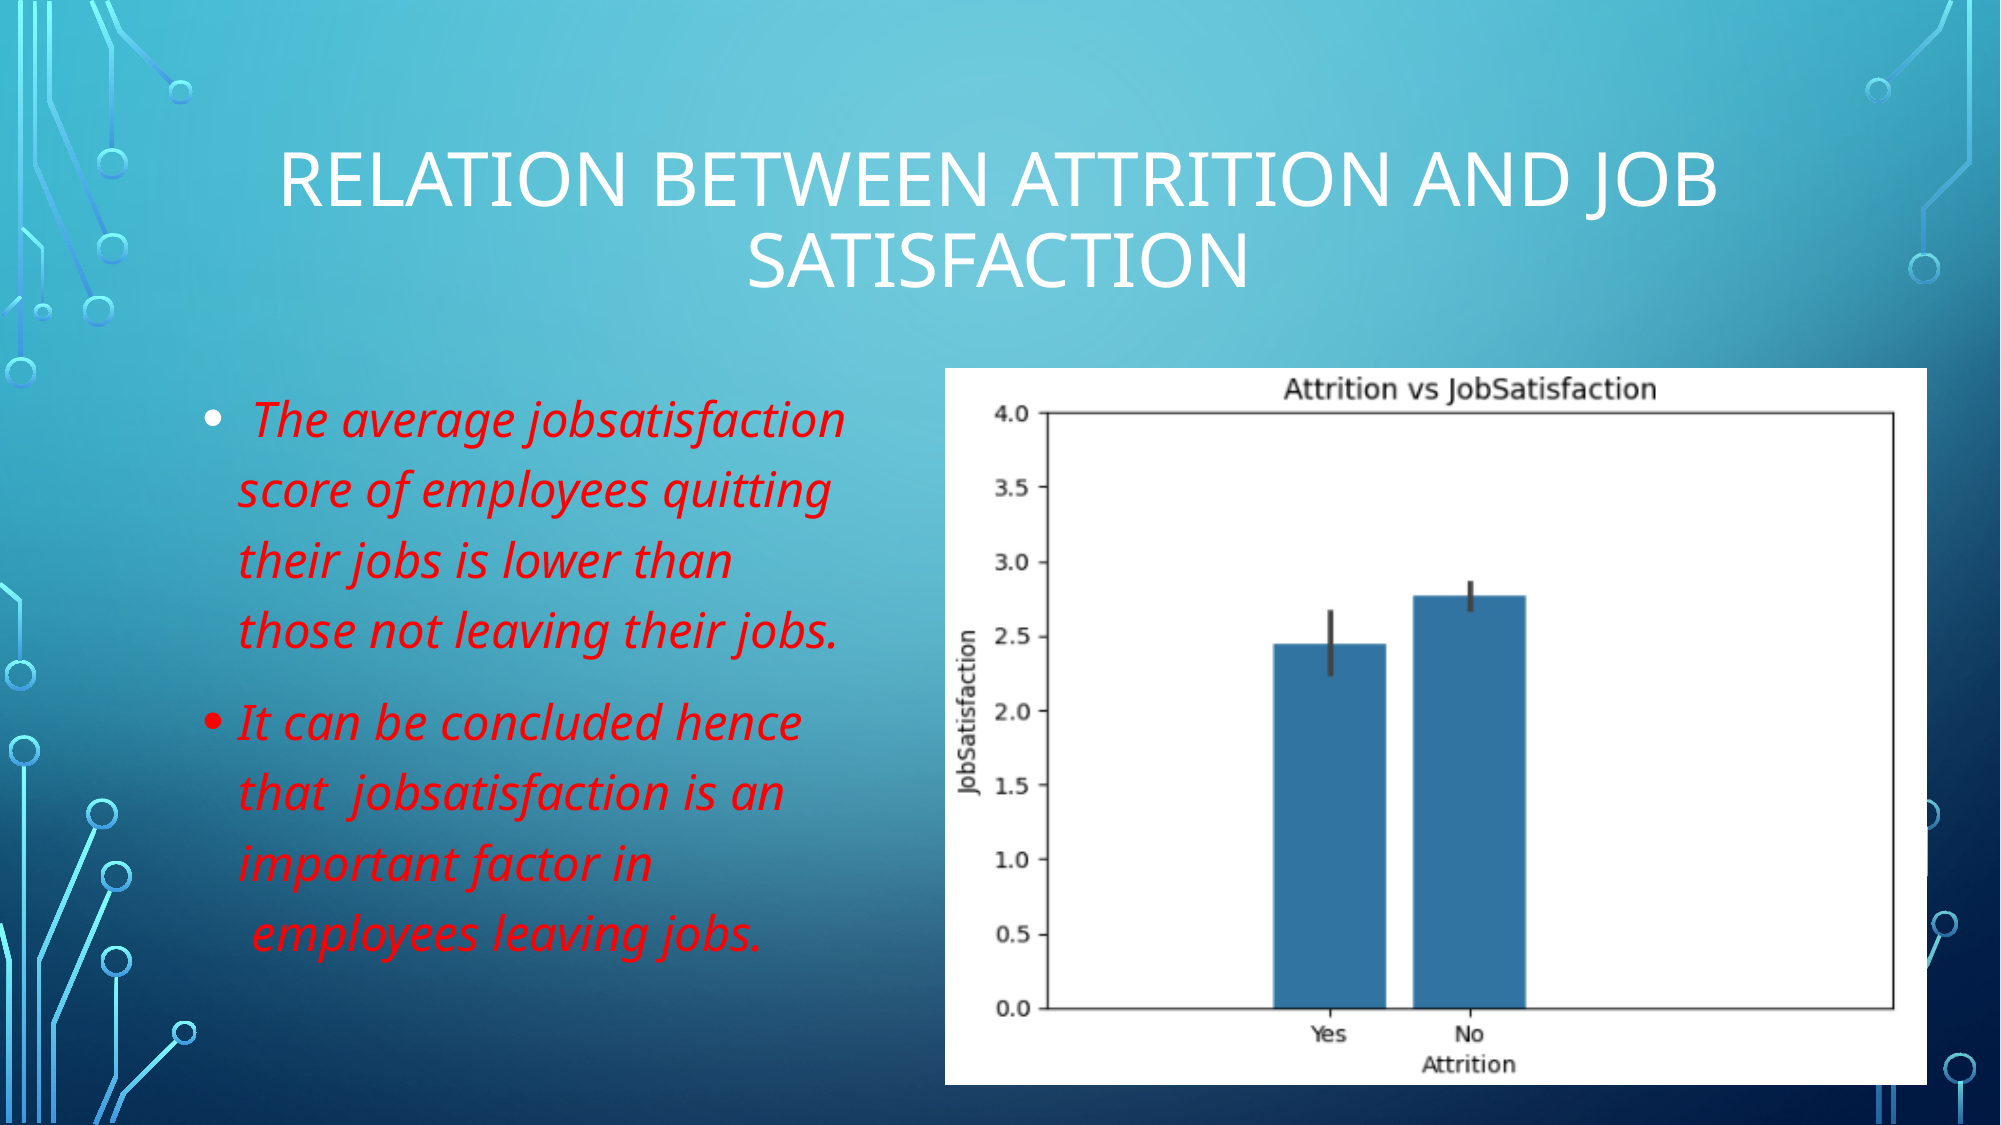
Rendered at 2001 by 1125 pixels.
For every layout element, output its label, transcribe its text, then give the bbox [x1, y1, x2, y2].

picture [944, 368, 1927, 1085]
title Relation between Attrition and job satisfaction [187, 101, 1813, 344]
list The average jobsatisfaction score of employees quitting their jobs is lower than those not leaving their jobs. It can be concluded hence that jobsatisfaction is an important factor in employees leaving jobs. [187, 369, 868, 1044]
